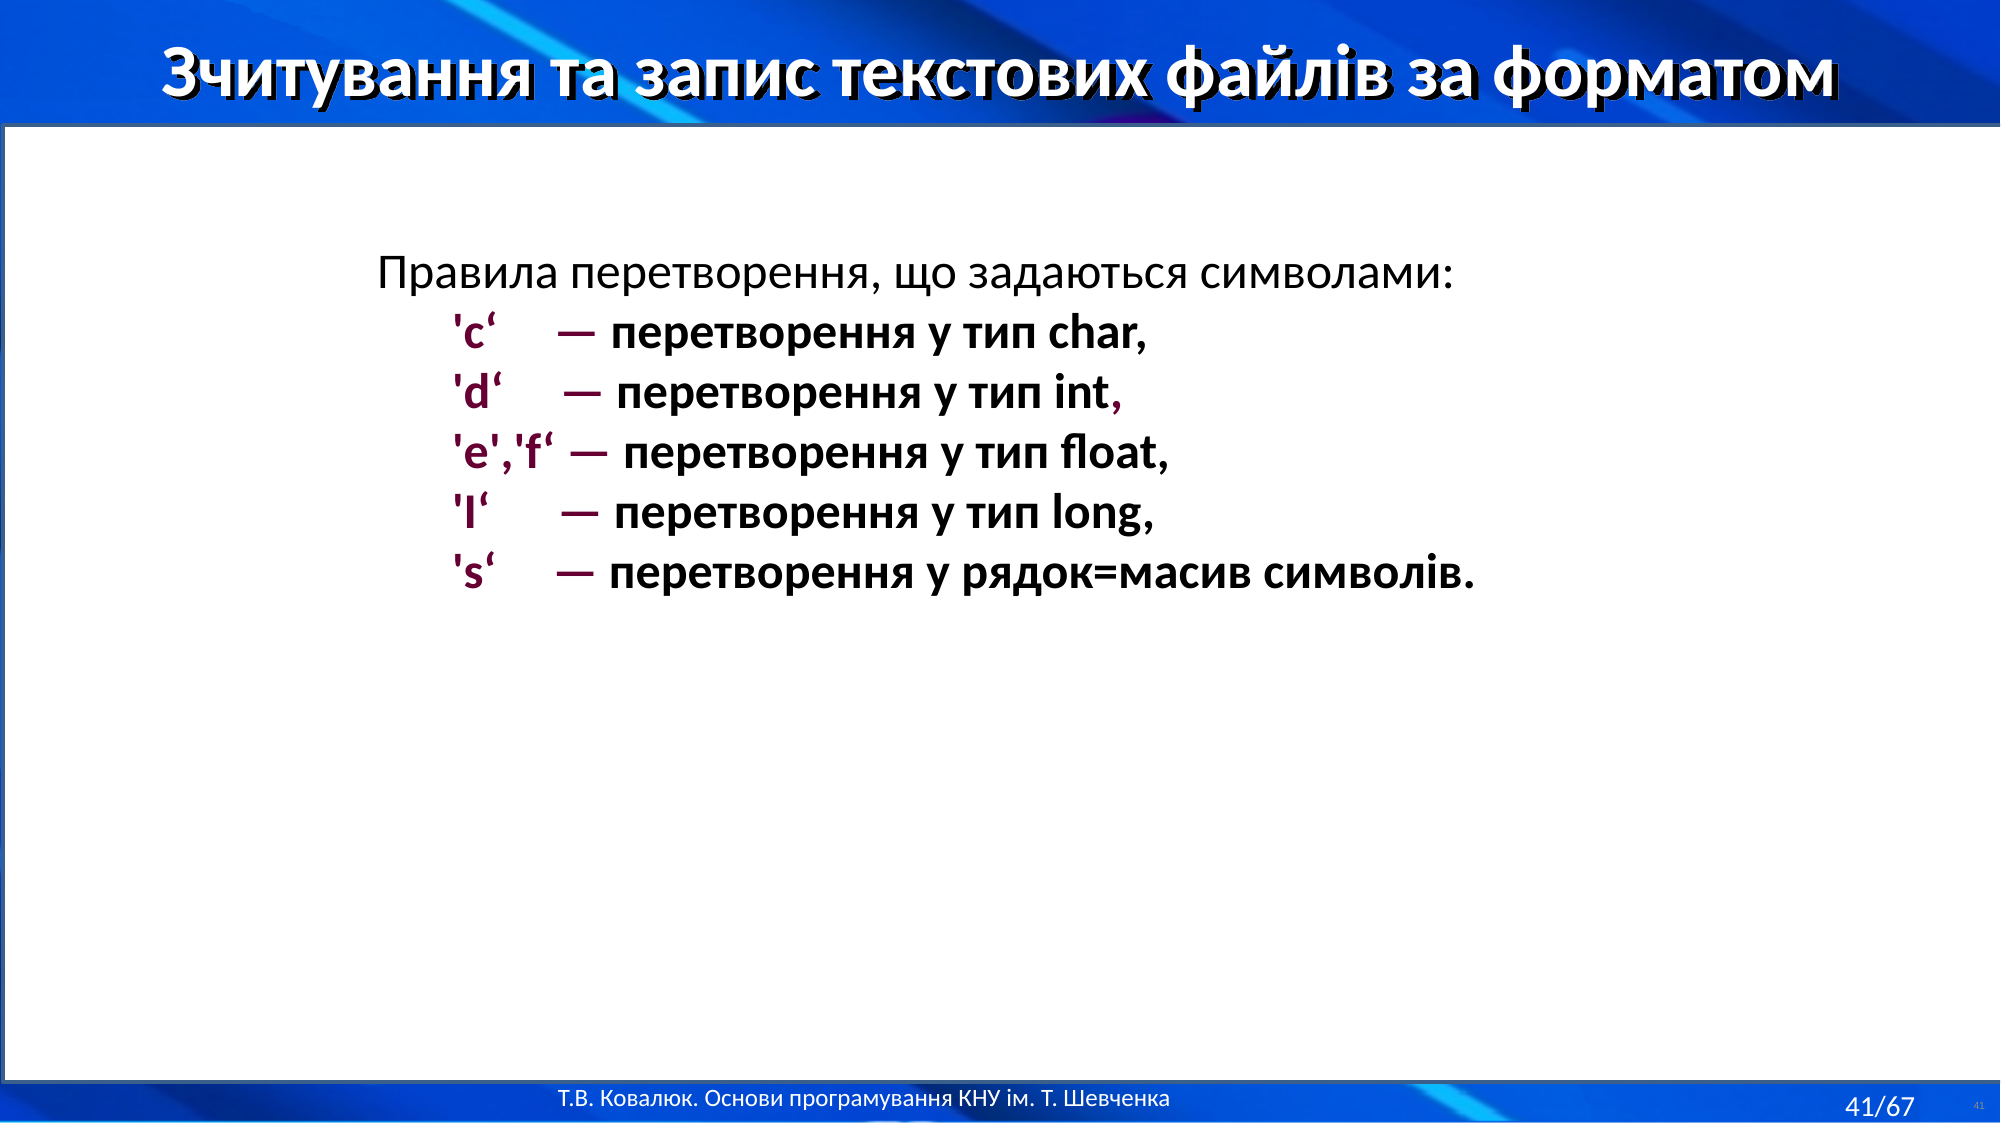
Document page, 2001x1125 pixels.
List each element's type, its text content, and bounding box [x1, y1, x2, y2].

picture [0, 149, 2000, 1125]
slide_number 41 [1889, 1088, 2000, 1122]
text_box Зчитування та запис текстових файлів за форматом [0, 0, 2000, 149]
text_box Правила перетворення, що задаються символами: 'с‘ — перетворення у тип char, 'd‘ — перетворення у тип int, 'e','f‘ — перетворення у тип float, 'I‘ — перетворення у тип long, 's‘ — перетворення у рядок=масив символів. [362, 230, 1686, 606]
